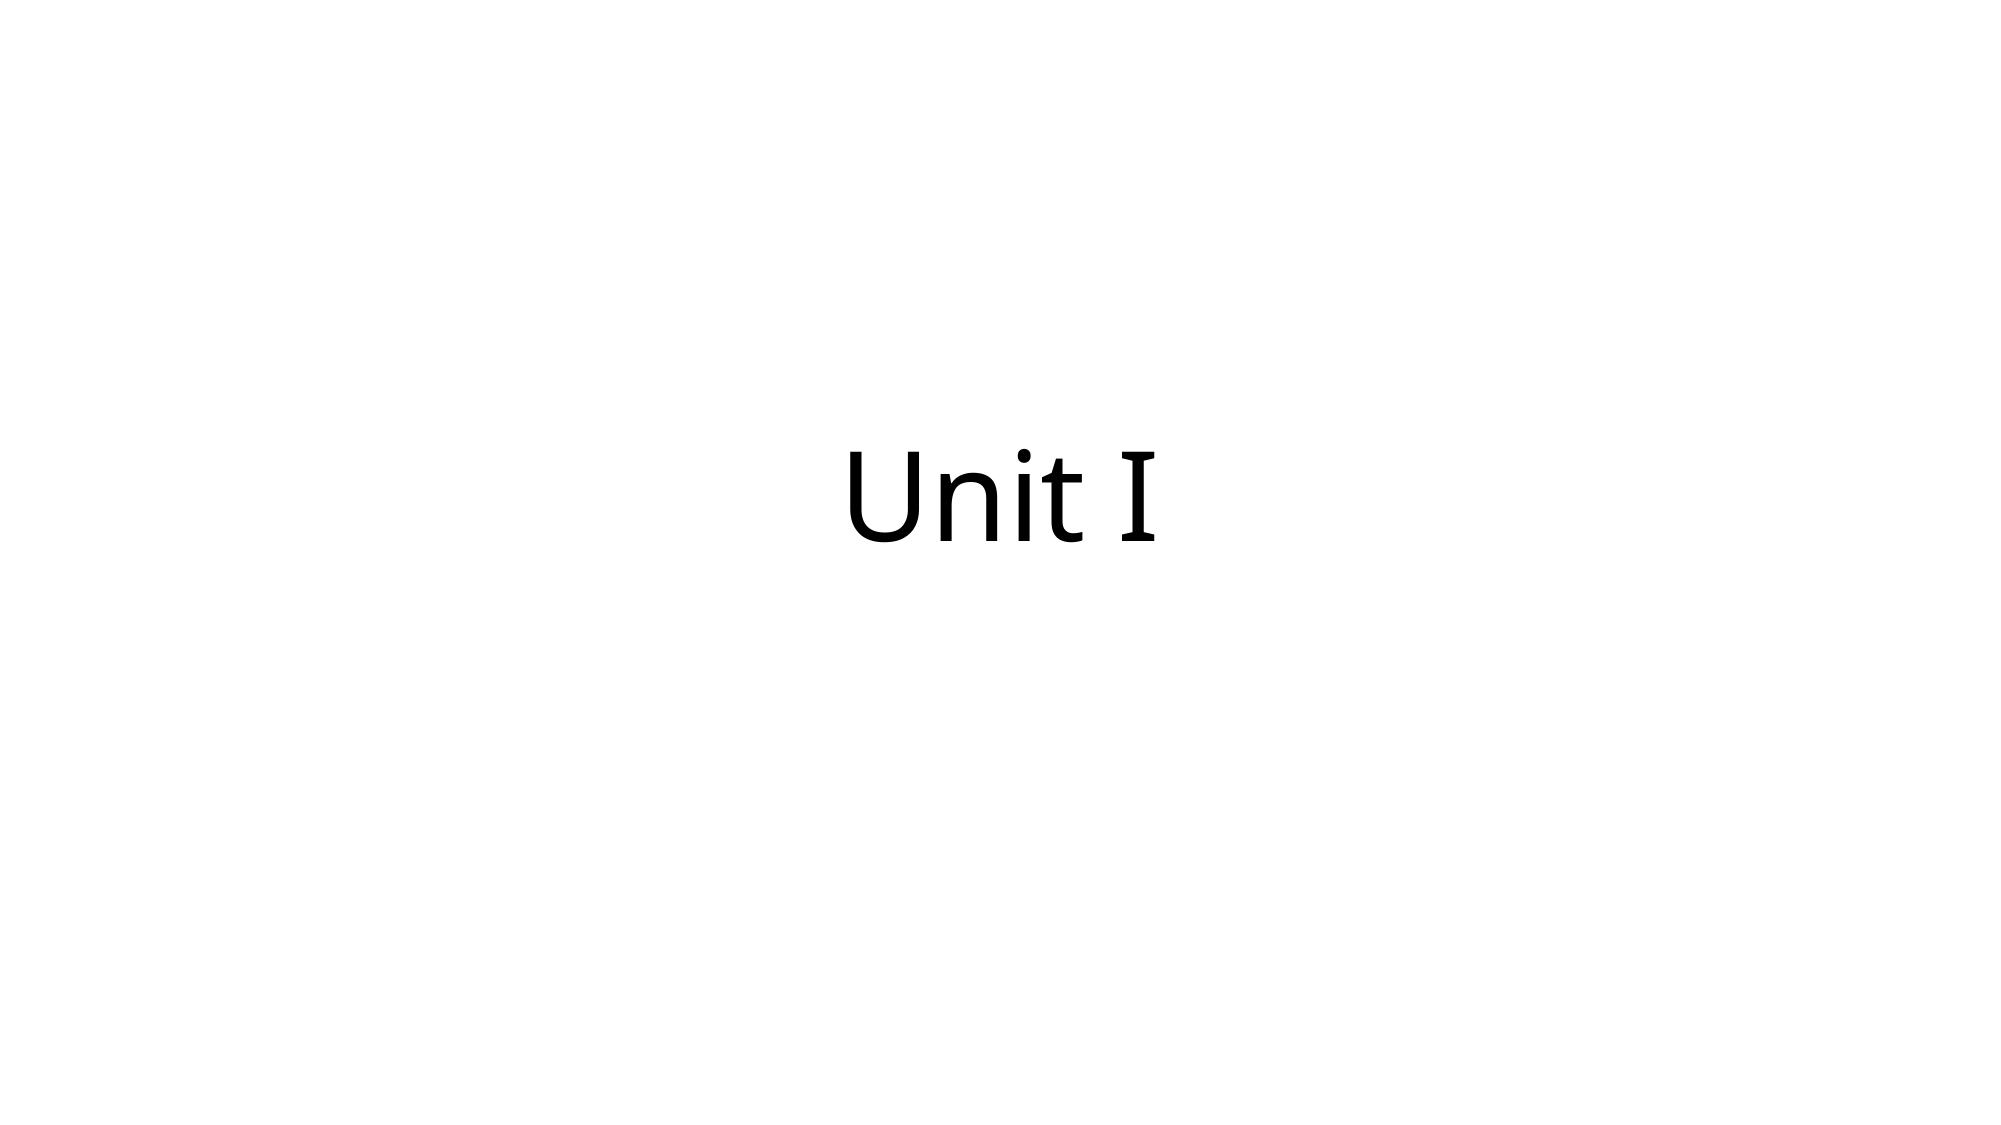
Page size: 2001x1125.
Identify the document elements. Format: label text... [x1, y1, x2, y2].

title Unit I [249, 184, 1750, 576]
